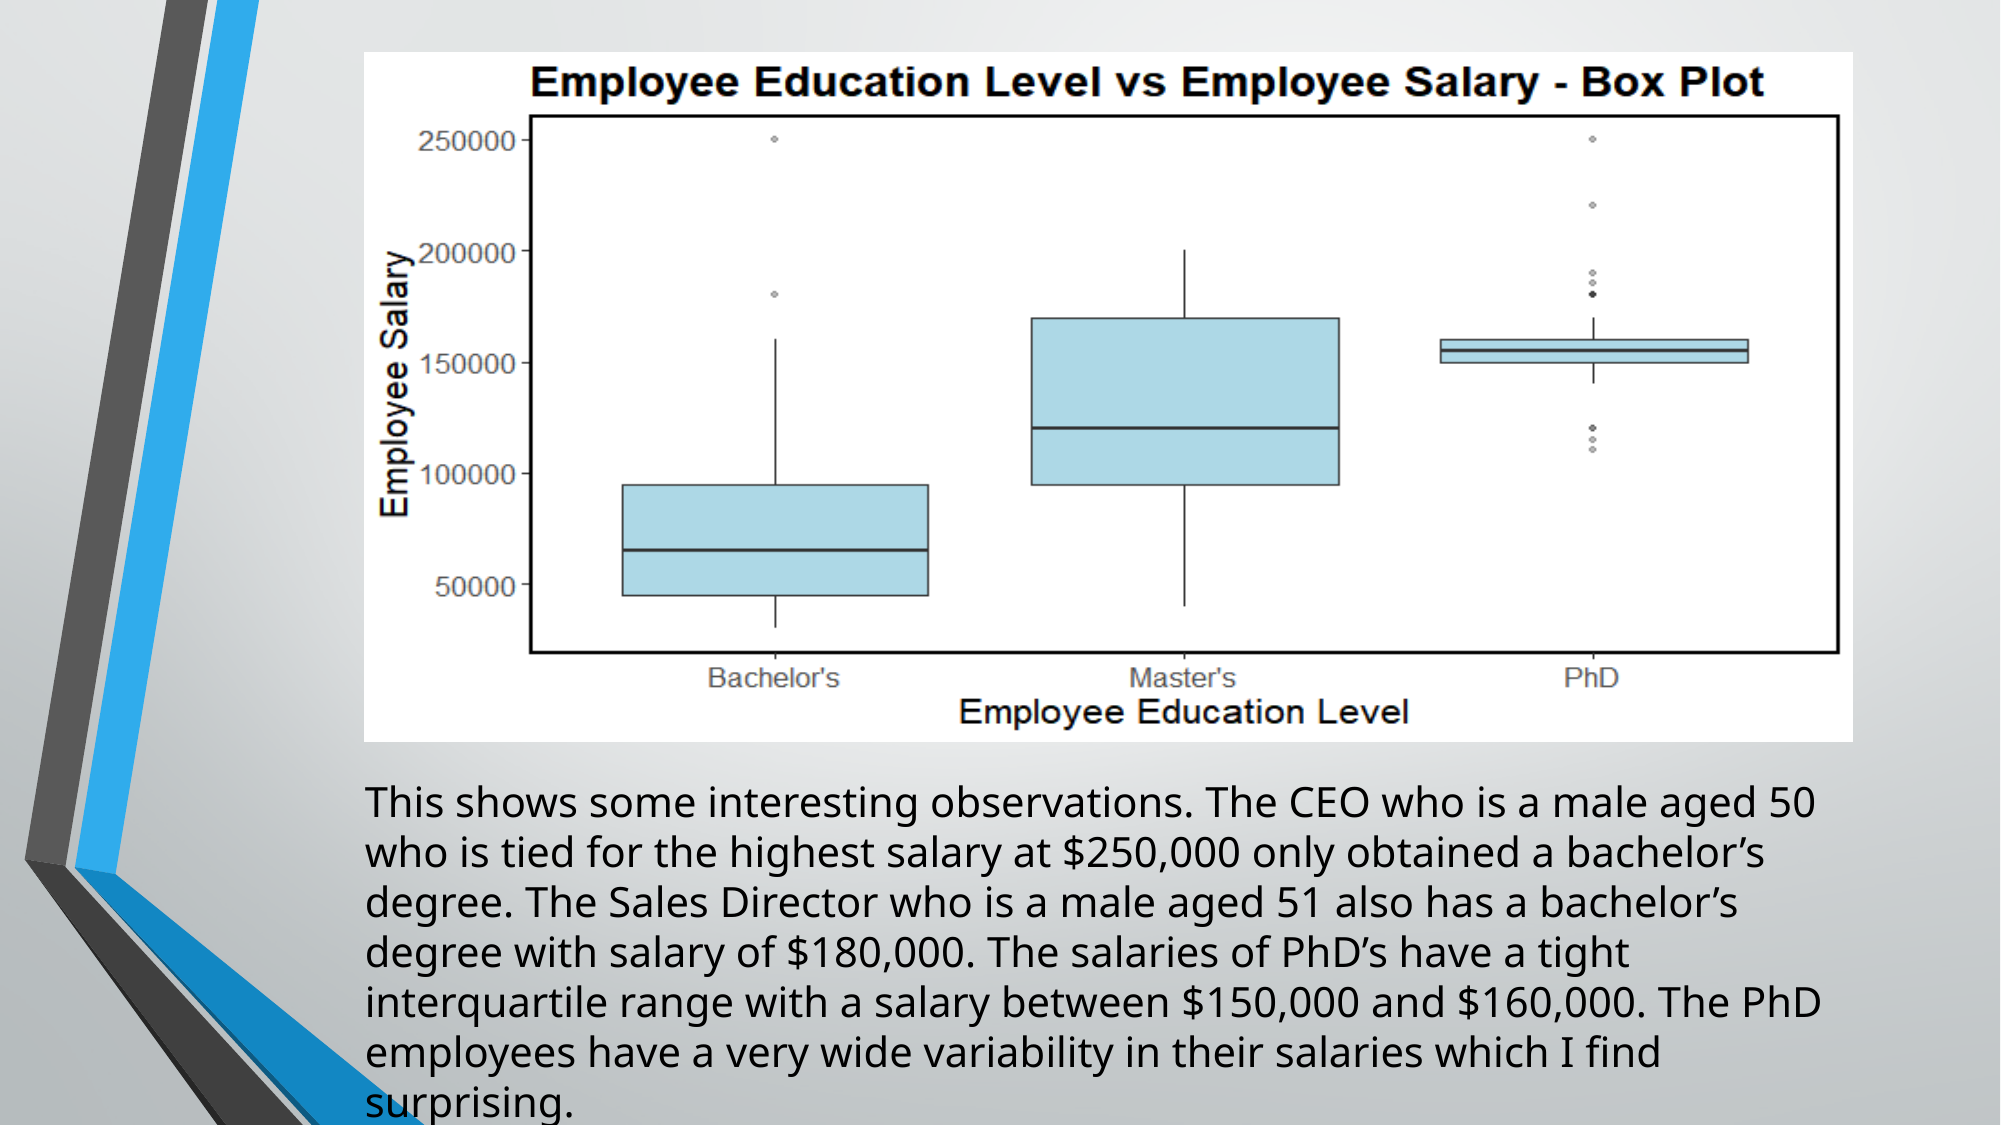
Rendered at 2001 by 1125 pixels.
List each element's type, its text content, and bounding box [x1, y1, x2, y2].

text_box This shows some interesting observations. The CEO who is a male aged 50 who is tied for the highest salary at $250,000 only obtained a bachelor’s degree. The Sales Director who is a male aged 51 also has a bachelor’s degree with salary of $180,000. The salaries of PhD’s have a tight interquartile range with a salary between $150,000 and $160,000. The PhD employees have a very wide variability in their salaries which I find surprising. [350, 768, 1882, 1125]
picture [364, 51, 1853, 742]
